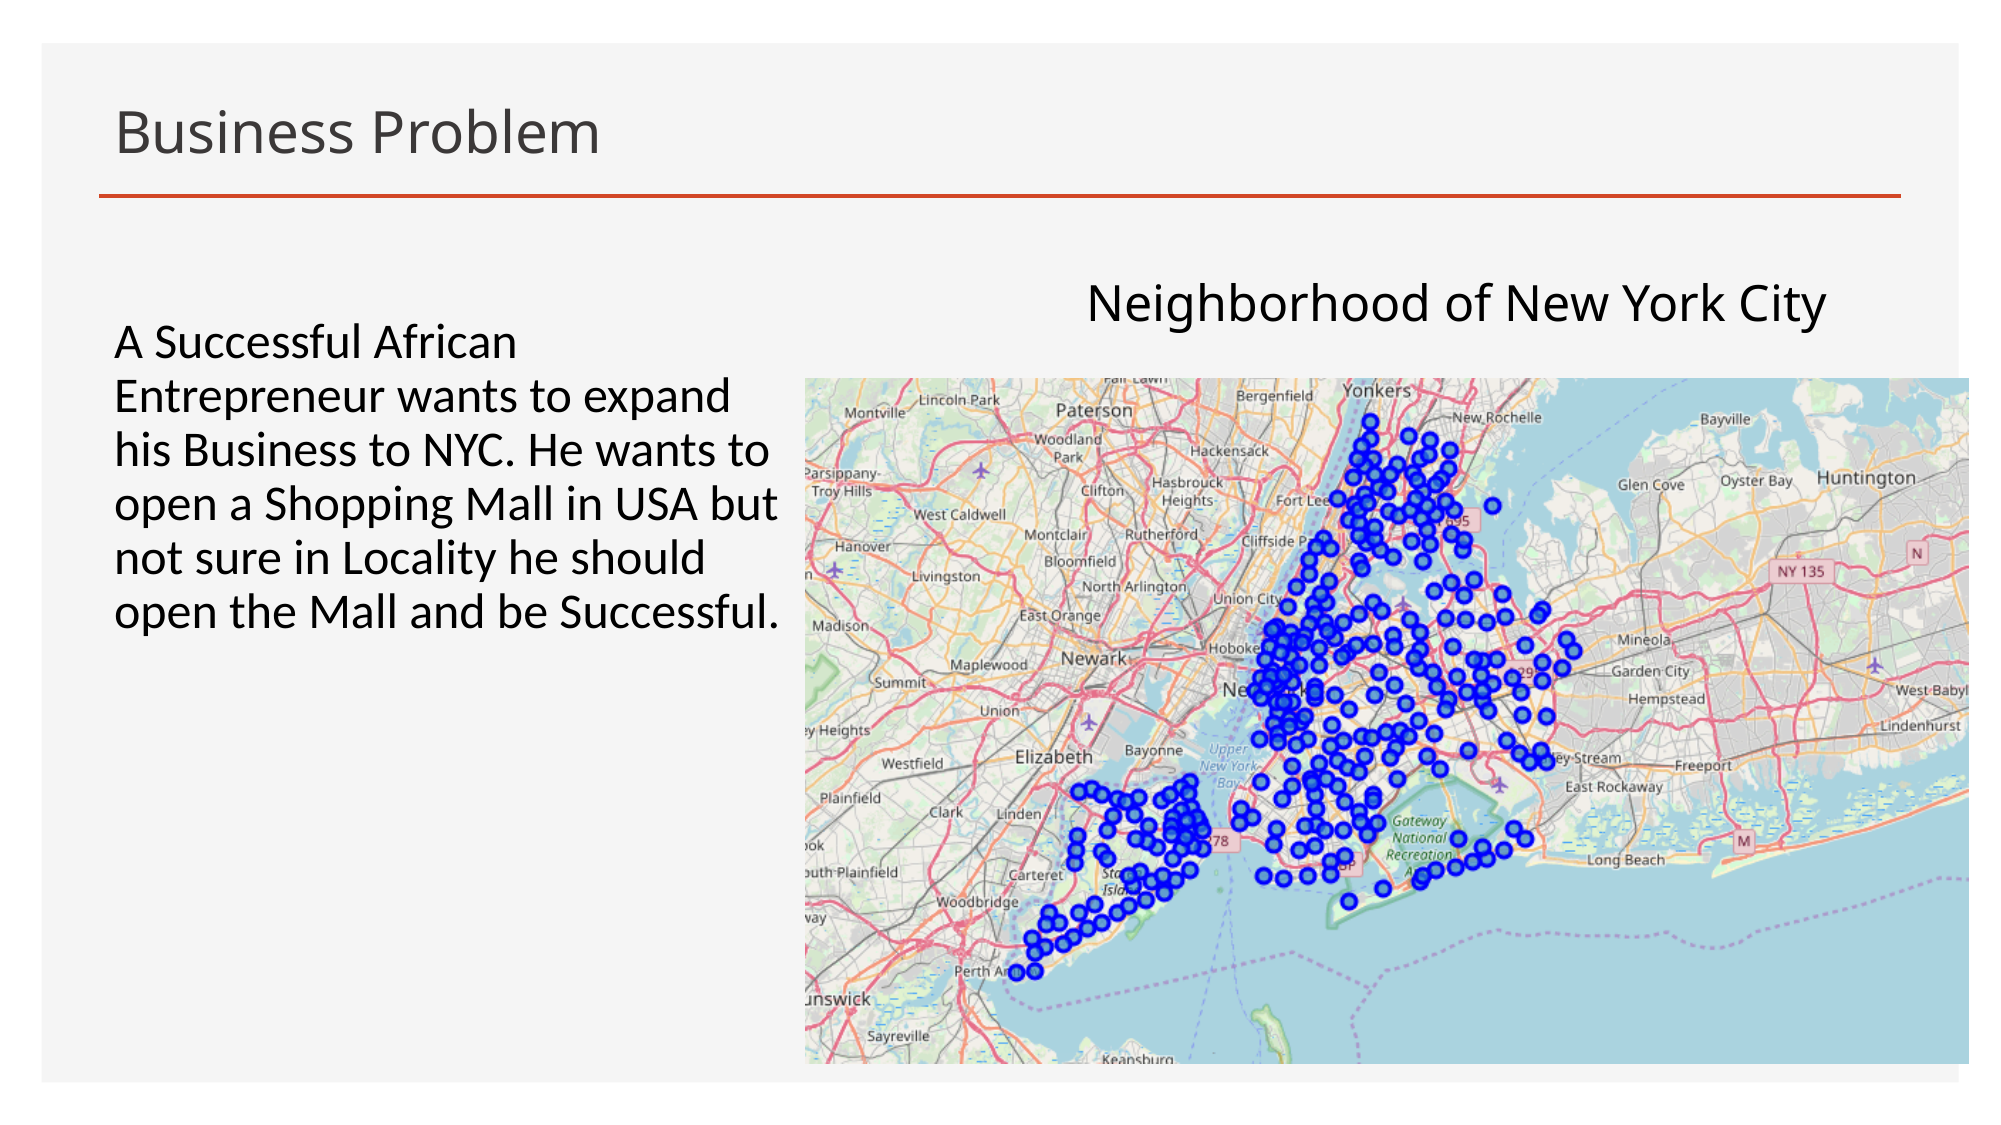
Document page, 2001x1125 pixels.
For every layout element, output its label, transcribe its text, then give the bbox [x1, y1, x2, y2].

text_box Neighborhood of New York City [1065, 280, 1849, 341]
text_box A Successful African Entrepreneur wants to expand his Business to NYC. He wants to open a Shopping Mall in USA but not sure in Locality he should open the Mall and be Successful. [99, 224, 801, 647]
picture [805, 378, 1969, 1064]
title Business Problem [99, 73, 1901, 197]
